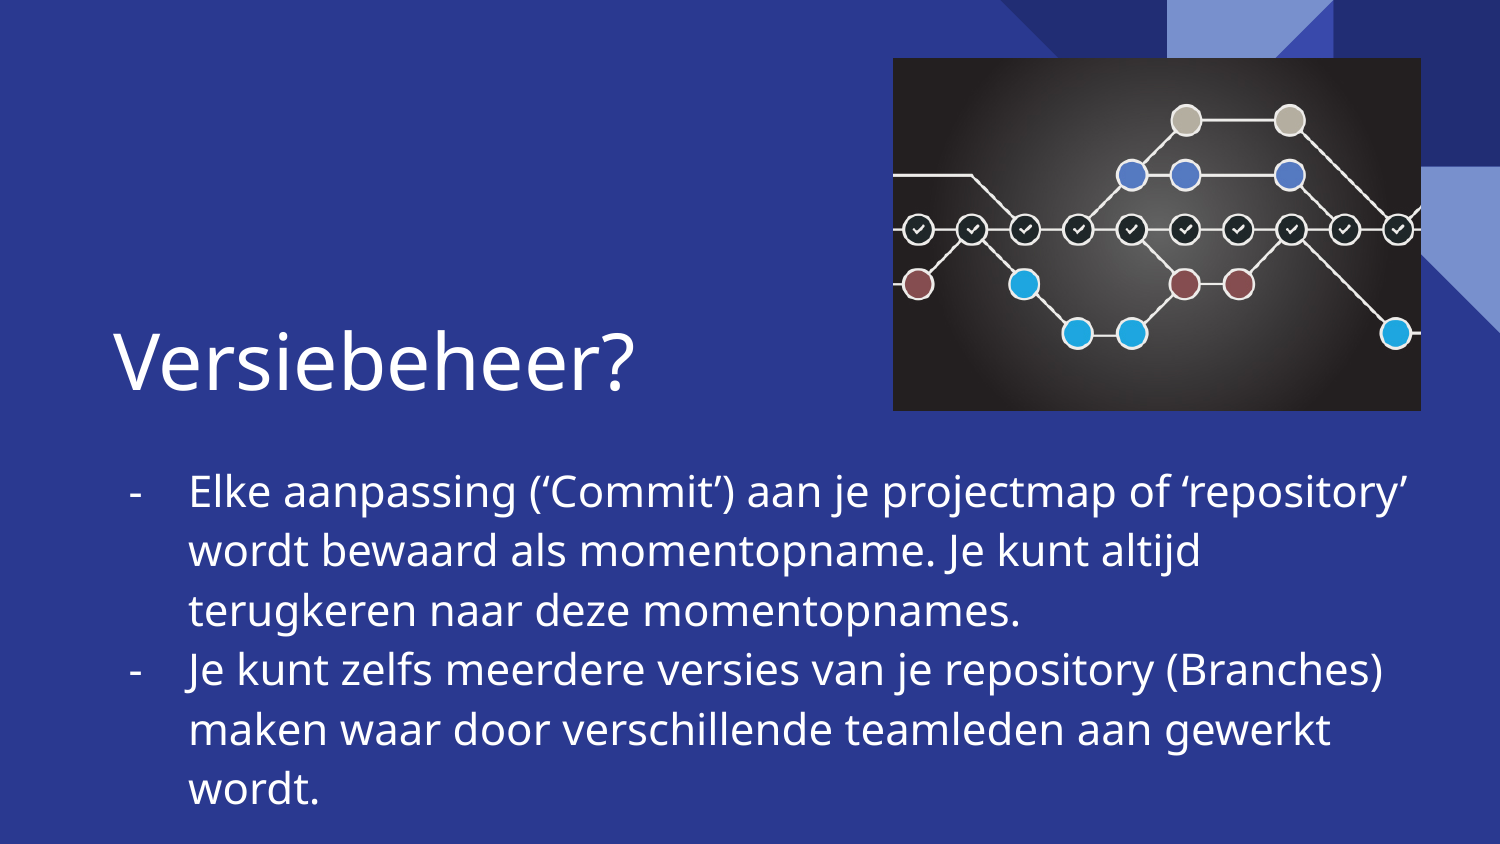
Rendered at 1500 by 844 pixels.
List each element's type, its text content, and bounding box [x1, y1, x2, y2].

title Versiebeheer? [98, 291, 1447, 429]
subtitle Elke aanpassing (‘Commit’) aan je projectmap of ‘repository’ wordt bewaard als momentopname. Je kunt altijd terugkeren naar deze momentopnames. Je kunt zelfs meerdere versies van je repository (Branches) maken waar door verschillende teamleden aan gewerkt wordt. [98, 445, 1447, 844]
picture [892, 58, 1421, 411]
